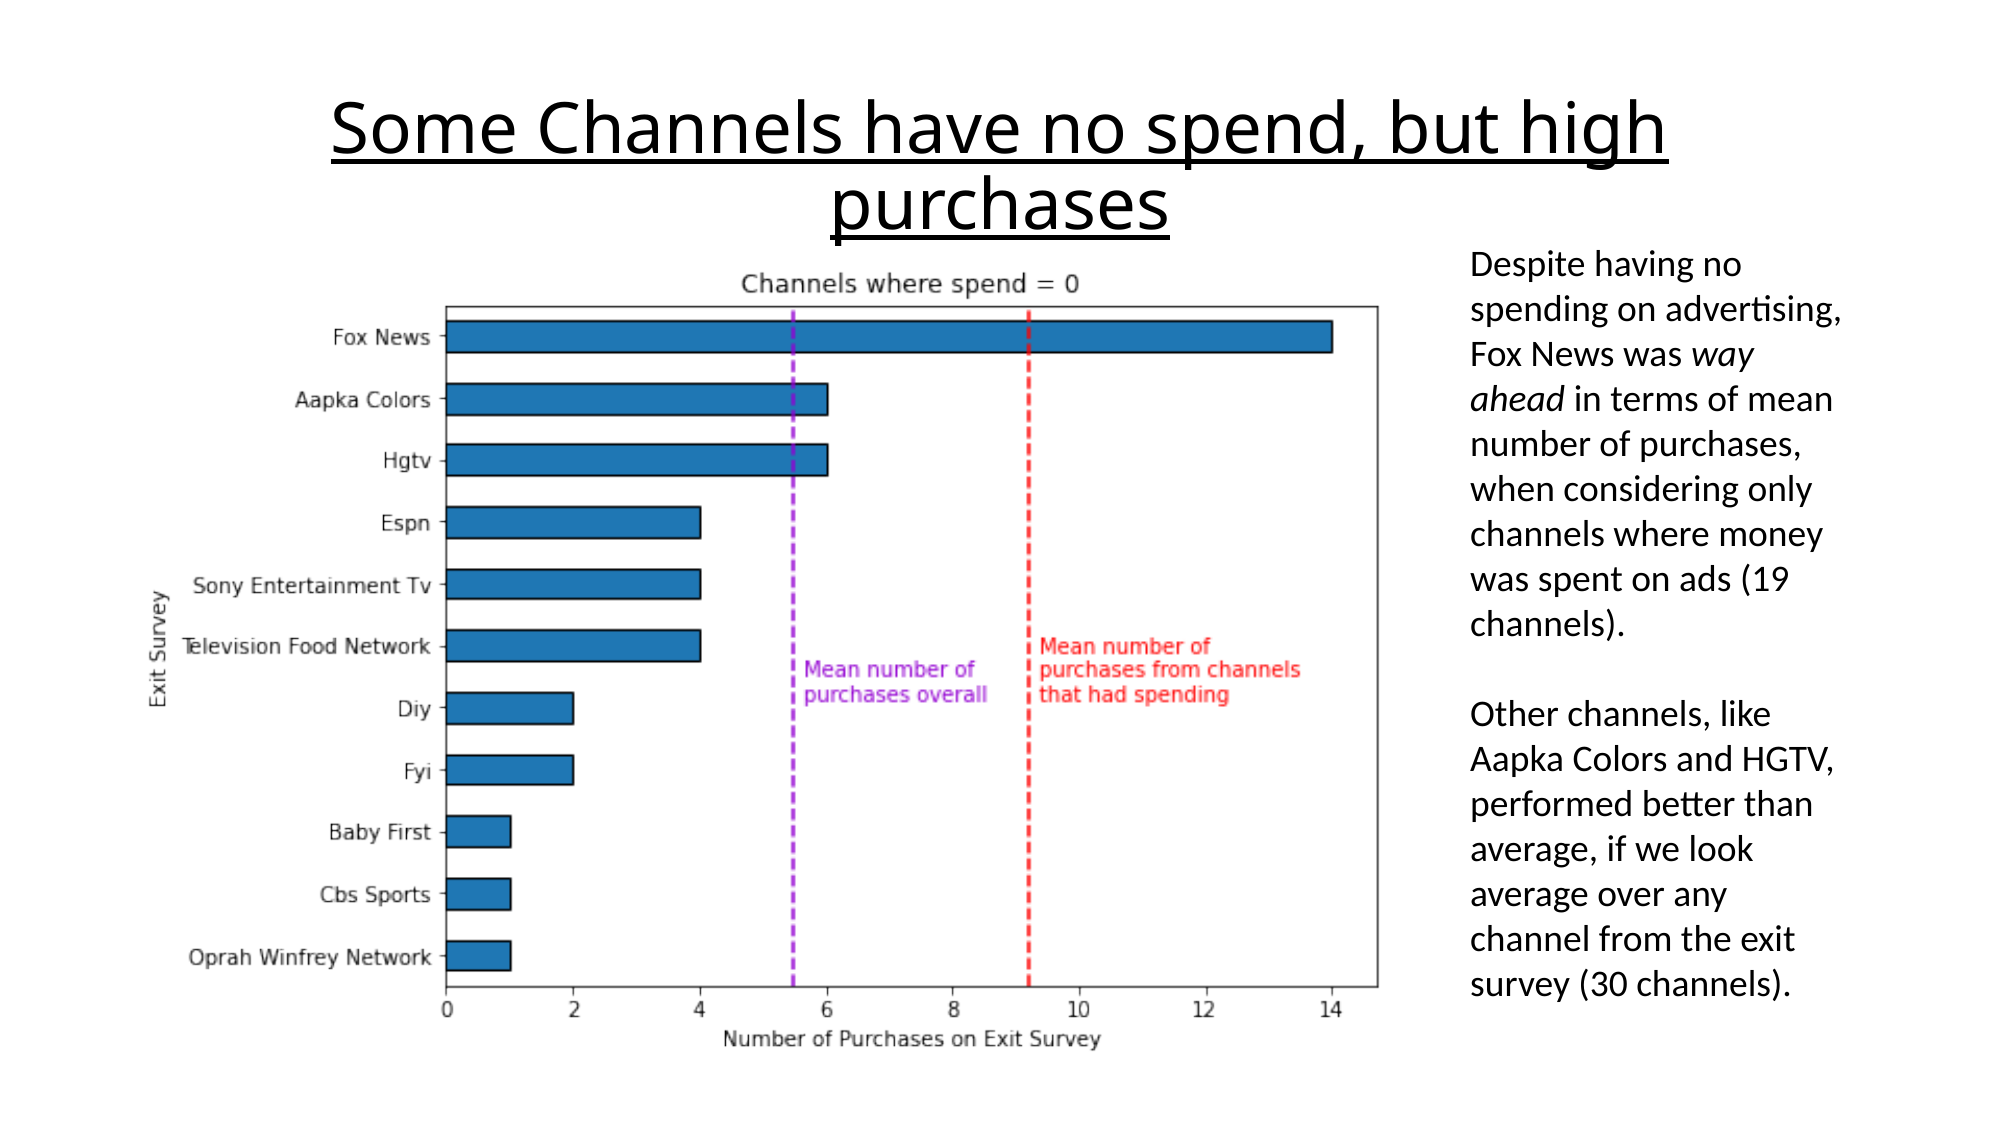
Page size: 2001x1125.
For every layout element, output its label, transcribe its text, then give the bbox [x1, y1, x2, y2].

text_box Despite having no spending on advertising, Fox News was way ahead in terms of mean number of purchases, when considering only channels where money was spent on ads (19 channels). Other channels, like Aapka Colors and HGTV, performed better than average, if we look average over any channel from the exit survey (30 channels). [1455, 231, 1863, 1012]
title Some Channels have no spend, but high purchases [137, 59, 1863, 278]
picture [137, 258, 1390, 1066]
